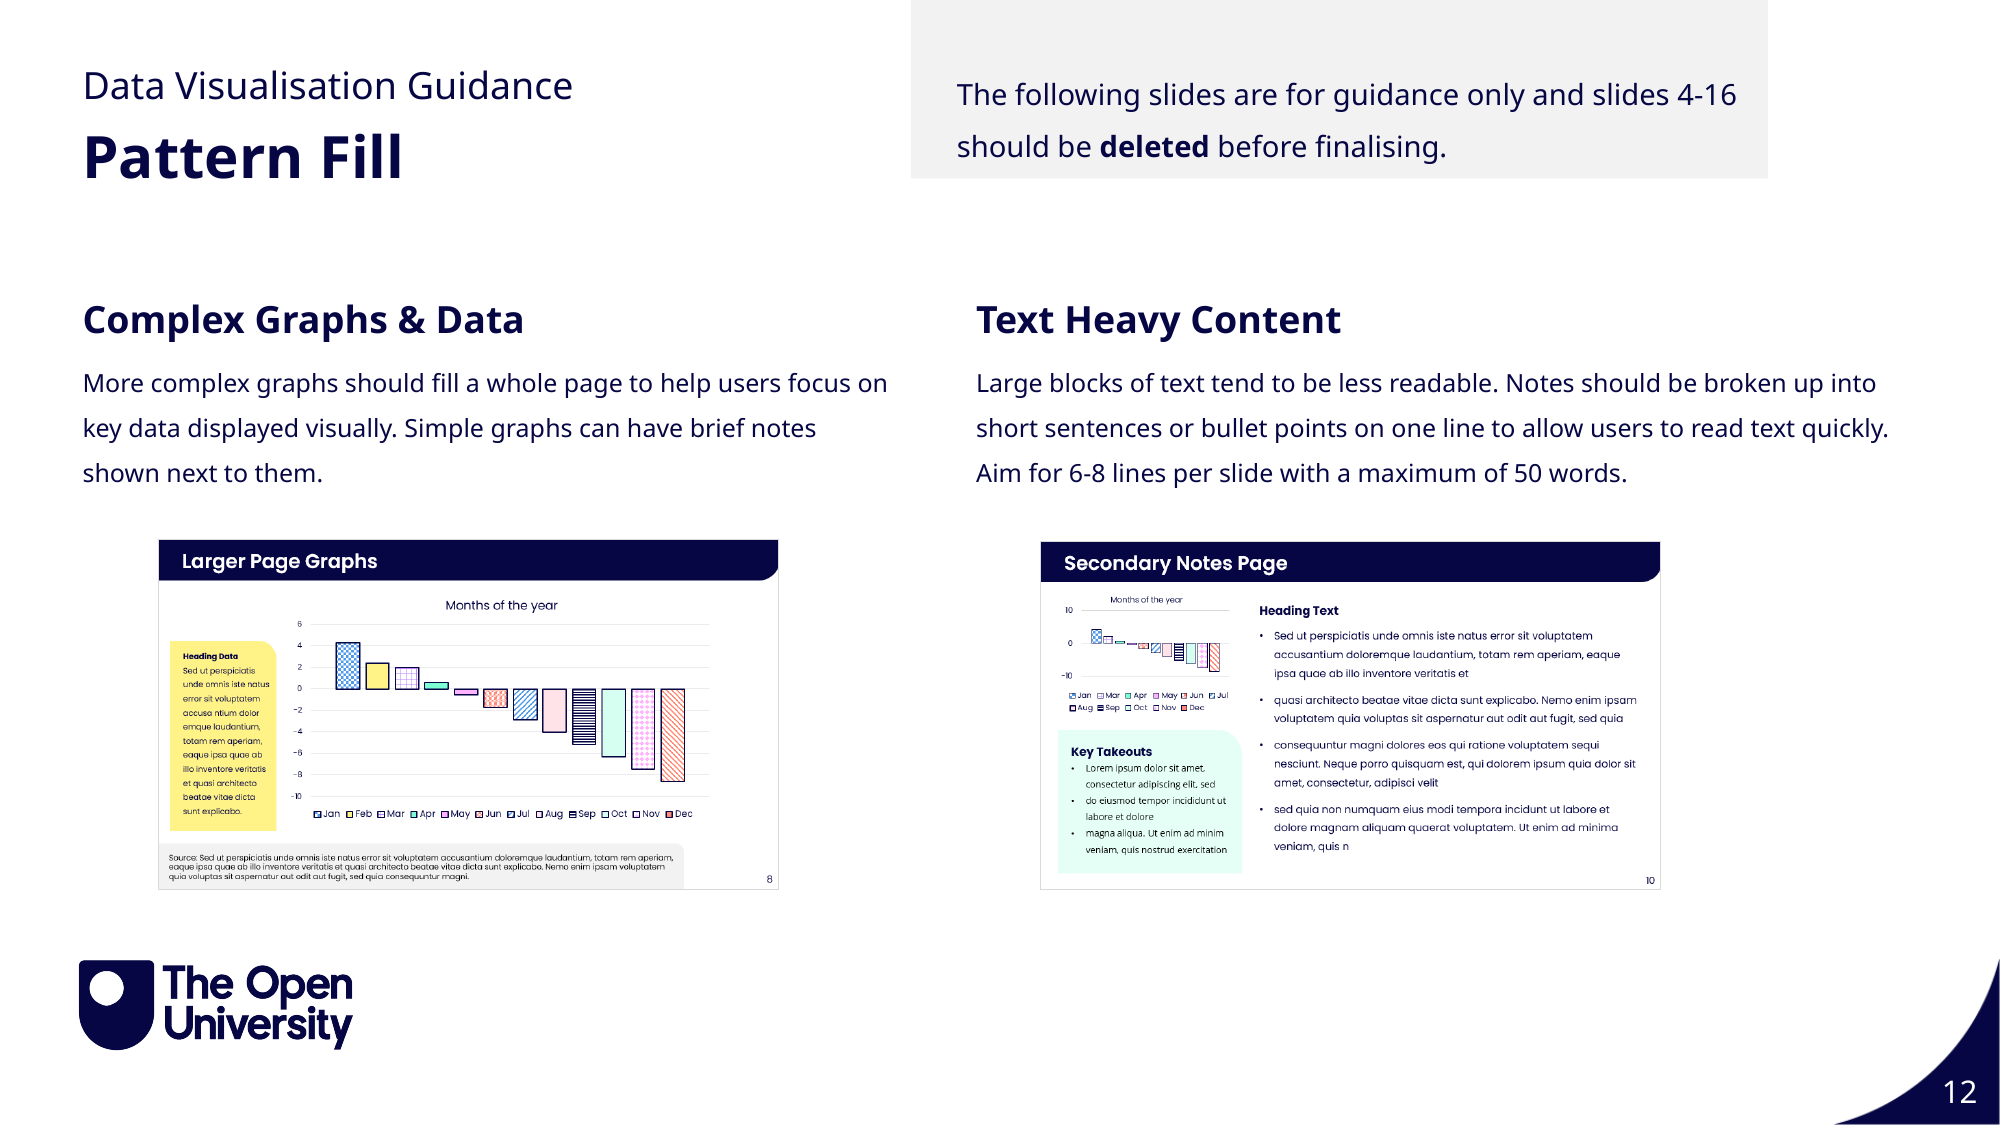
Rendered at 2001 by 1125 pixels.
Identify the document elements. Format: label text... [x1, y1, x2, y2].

picture [77, 956, 358, 1053]
text_box Data Visualisation Guidance Pattern Fill [67, 54, 856, 234]
text_box [910, 0, 1769, 179]
picture [1834, 959, 2000, 1125]
text_box Complex Graphs & Data More complex graphs should fill a whole page to help users focus on key data displayed visually. Simple graphs can have brief notes shown next to them. [67, 265, 911, 529]
picture [1040, 541, 1661, 890]
picture [158, 539, 779, 890]
text_box The following slides are for guidance only and slides 4-16 should be deleted before finalising. [942, 51, 1760, 159]
text_box Text Heavy Content Large blocks of text tend to be less readable. Notes should be broken up into short sentences or bullet points on one line to allow users to read text quickly. Aim for 6-8 lines per slide with a maximum of 50 words. [961, 265, 1907, 529]
